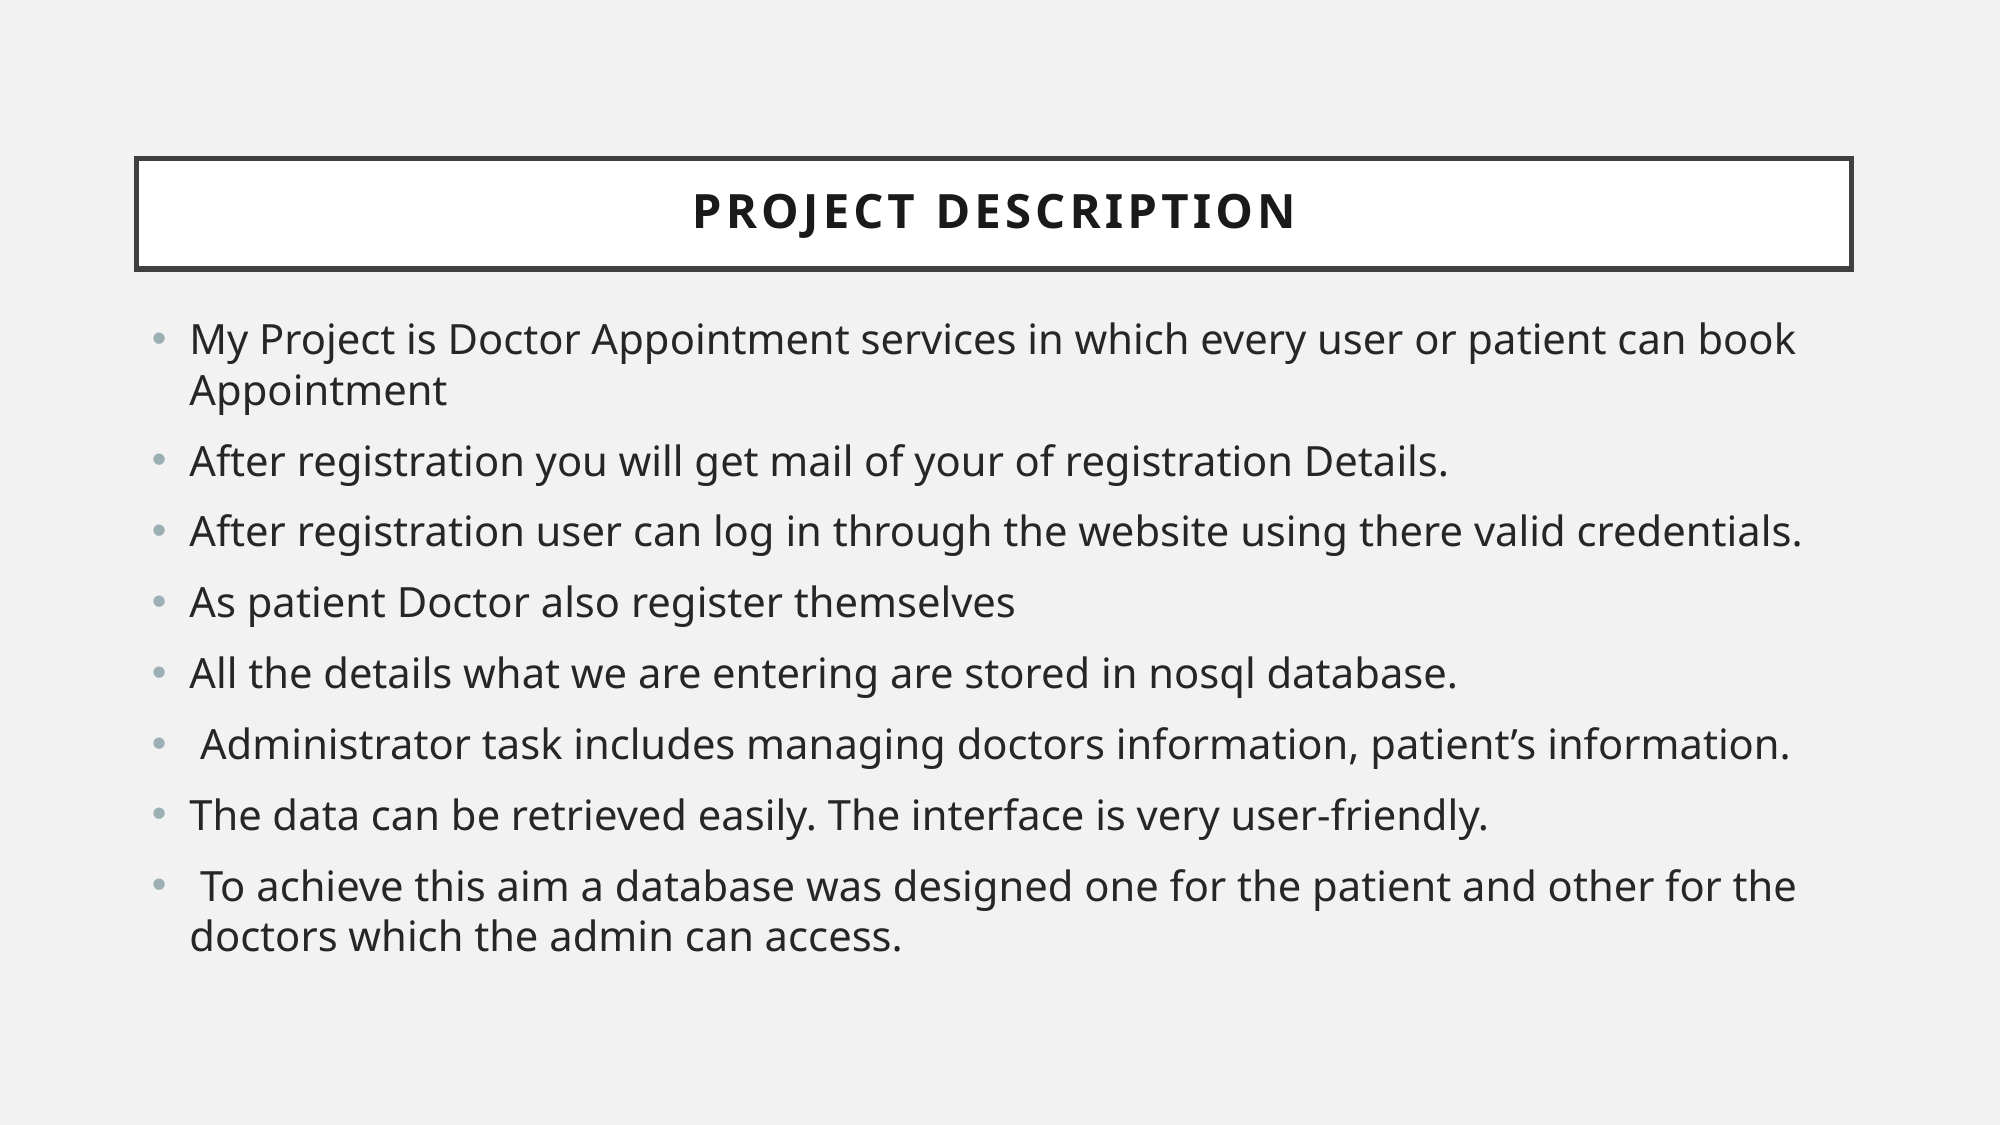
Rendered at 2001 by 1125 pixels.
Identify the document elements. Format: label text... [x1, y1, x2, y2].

title PROJECT DESCRIPTION [134, 156, 1854, 272]
list My Project is Doctor Appointment services in which every user or patient can book Appointment After registration you will get mail of your of registration Details. After registration user can log in through the website using there valid credentials. As patient Doctor also register themselves All the details what we are entering are stored in nosql database. Administrator task includes managing doctors information, patient’s information. The data can be retrieved easily. The interface is very user-friendly. To achieve this aim a database was designed one for the patient and other for the doctors which the admin can access. [136, 305, 1852, 1006]
